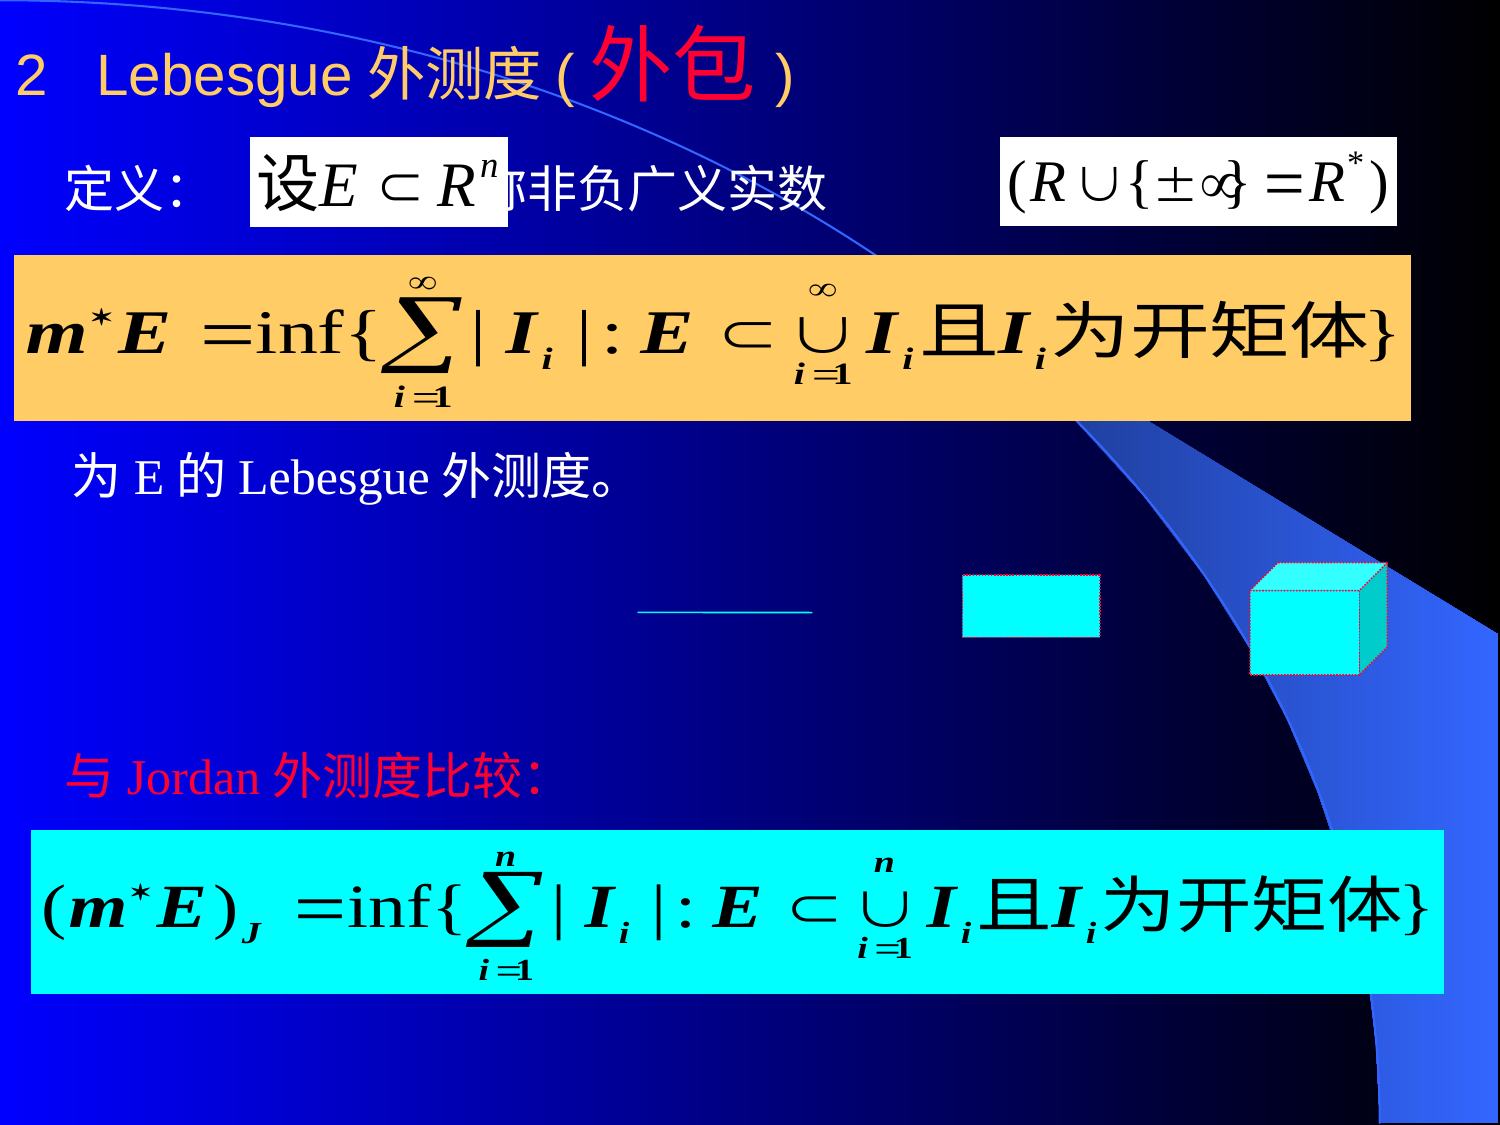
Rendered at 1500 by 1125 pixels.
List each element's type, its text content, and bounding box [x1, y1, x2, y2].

title 2 Lebesgue外测度(外包) [0, 0, 1276, 126]
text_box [13, 137, 1412, 523]
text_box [637, 562, 1388, 676]
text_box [30, 737, 1445, 995]
